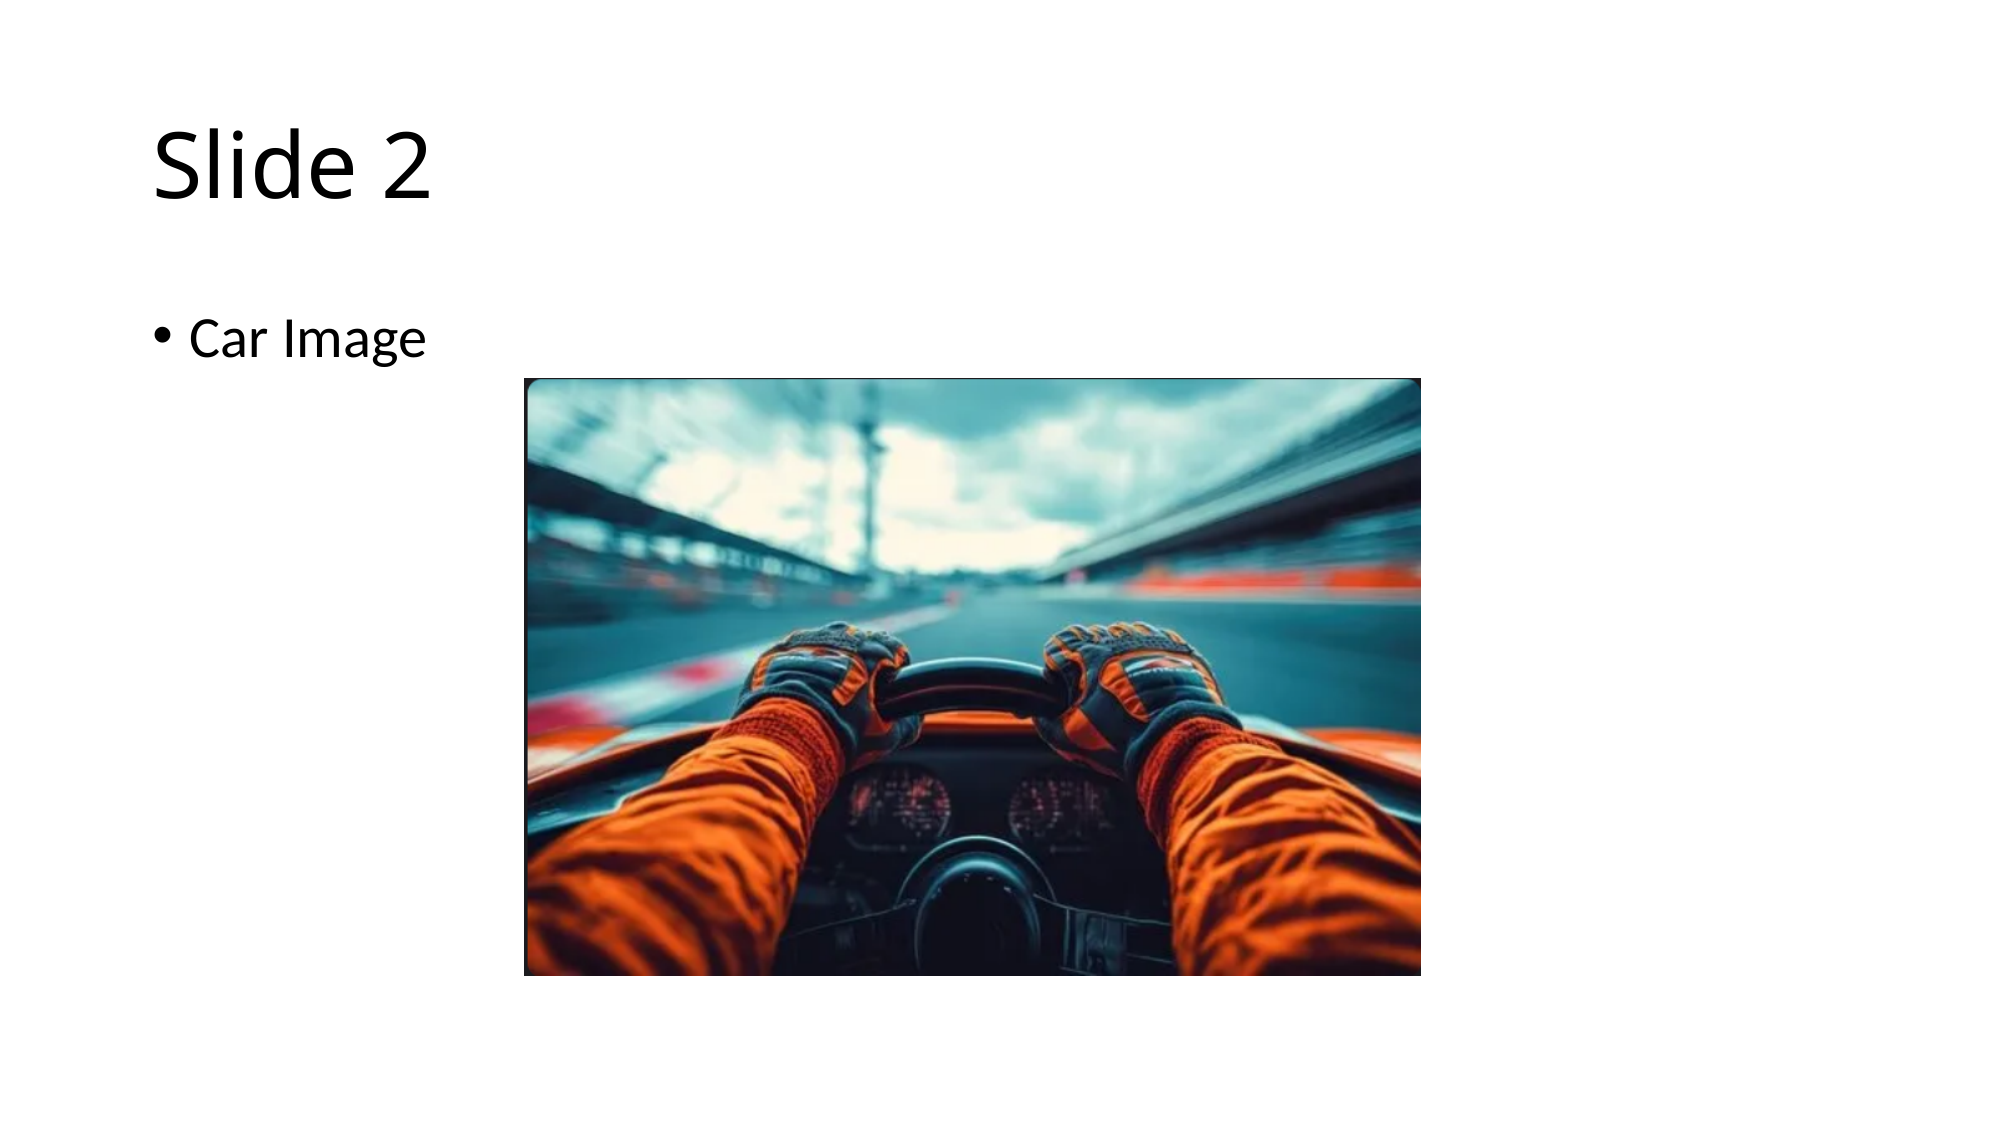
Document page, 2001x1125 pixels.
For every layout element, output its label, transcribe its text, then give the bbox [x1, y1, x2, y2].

list Car Image [137, 299, 1863, 1014]
picture [524, 378, 1421, 976]
title Slide 2 [137, 59, 1863, 278]
